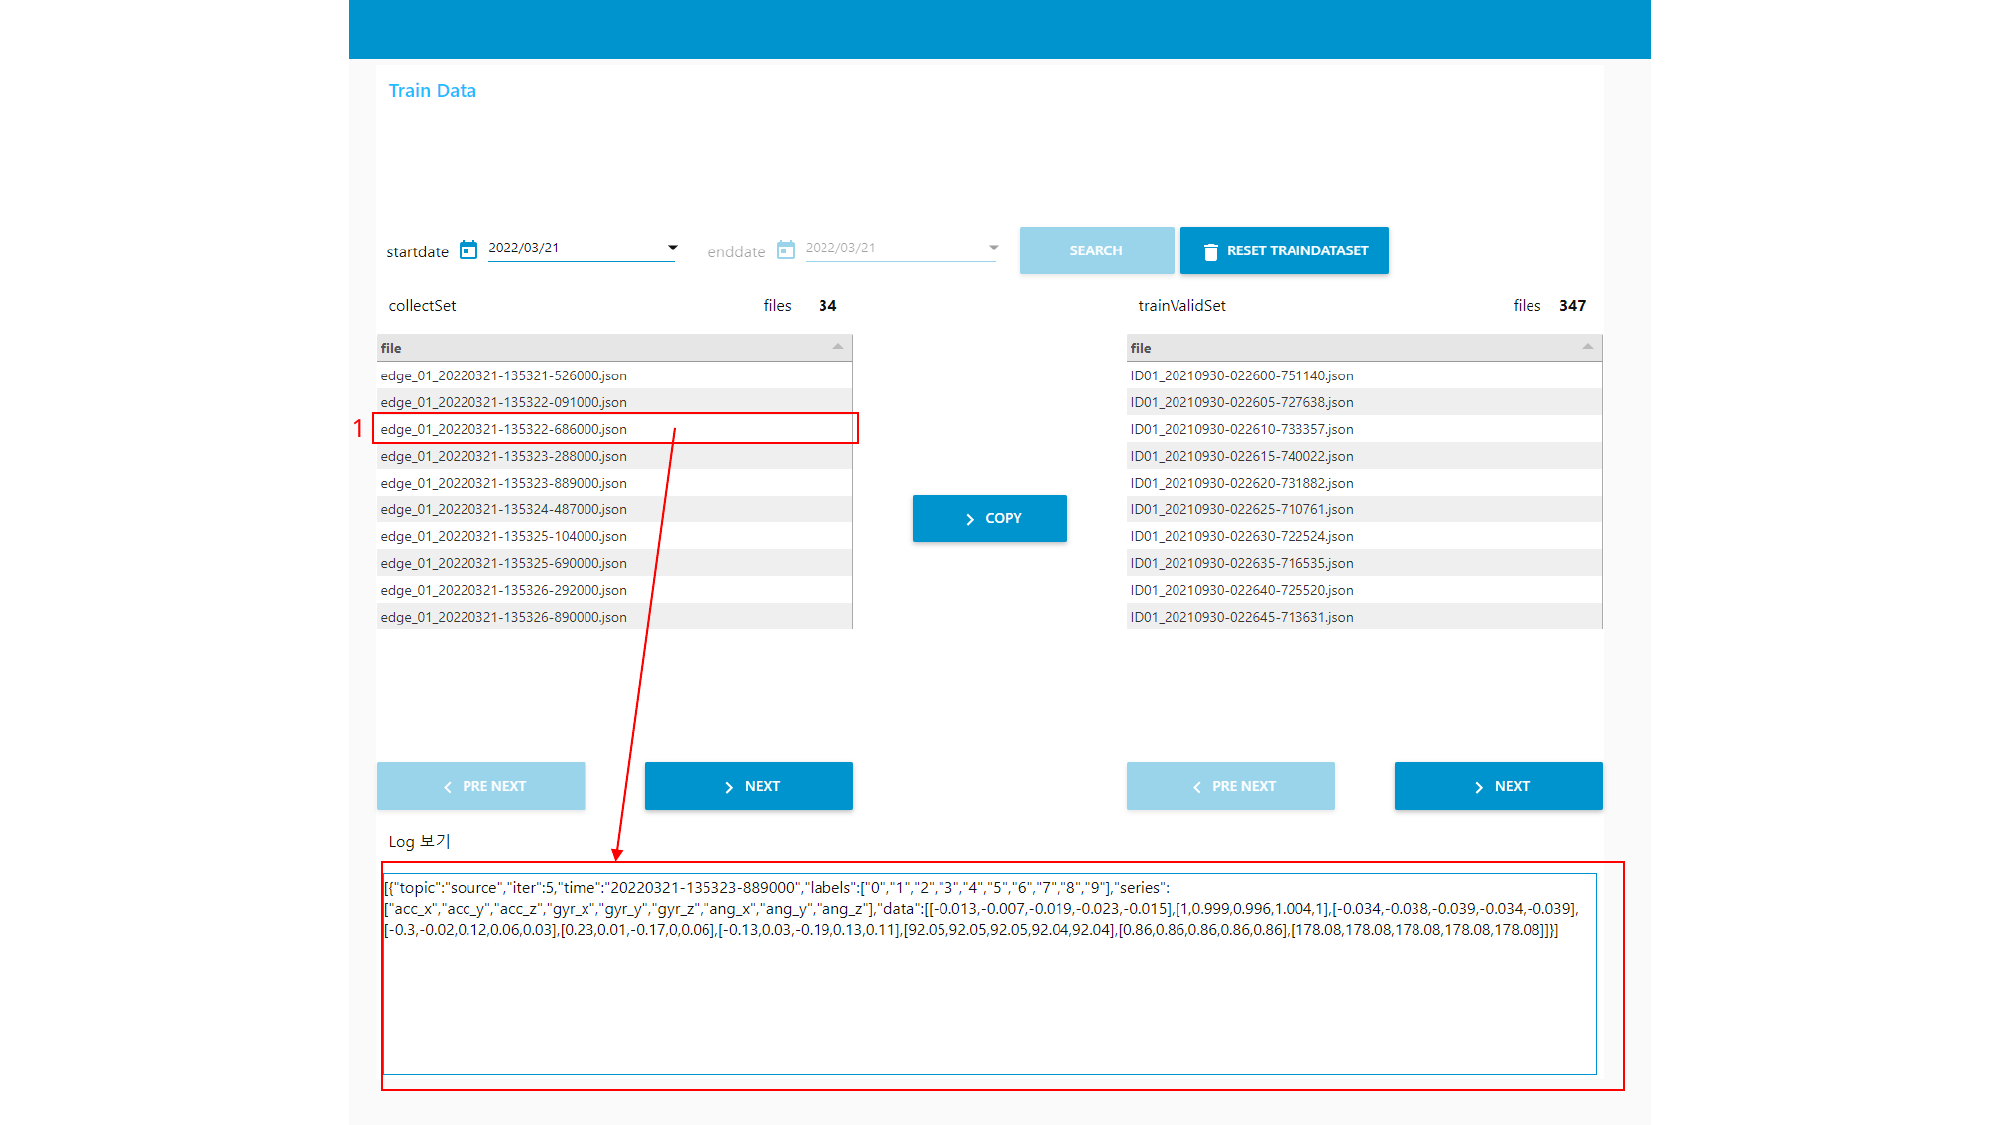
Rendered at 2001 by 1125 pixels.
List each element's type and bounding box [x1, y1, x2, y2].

text_box [336, 0, 1651, 1125]
